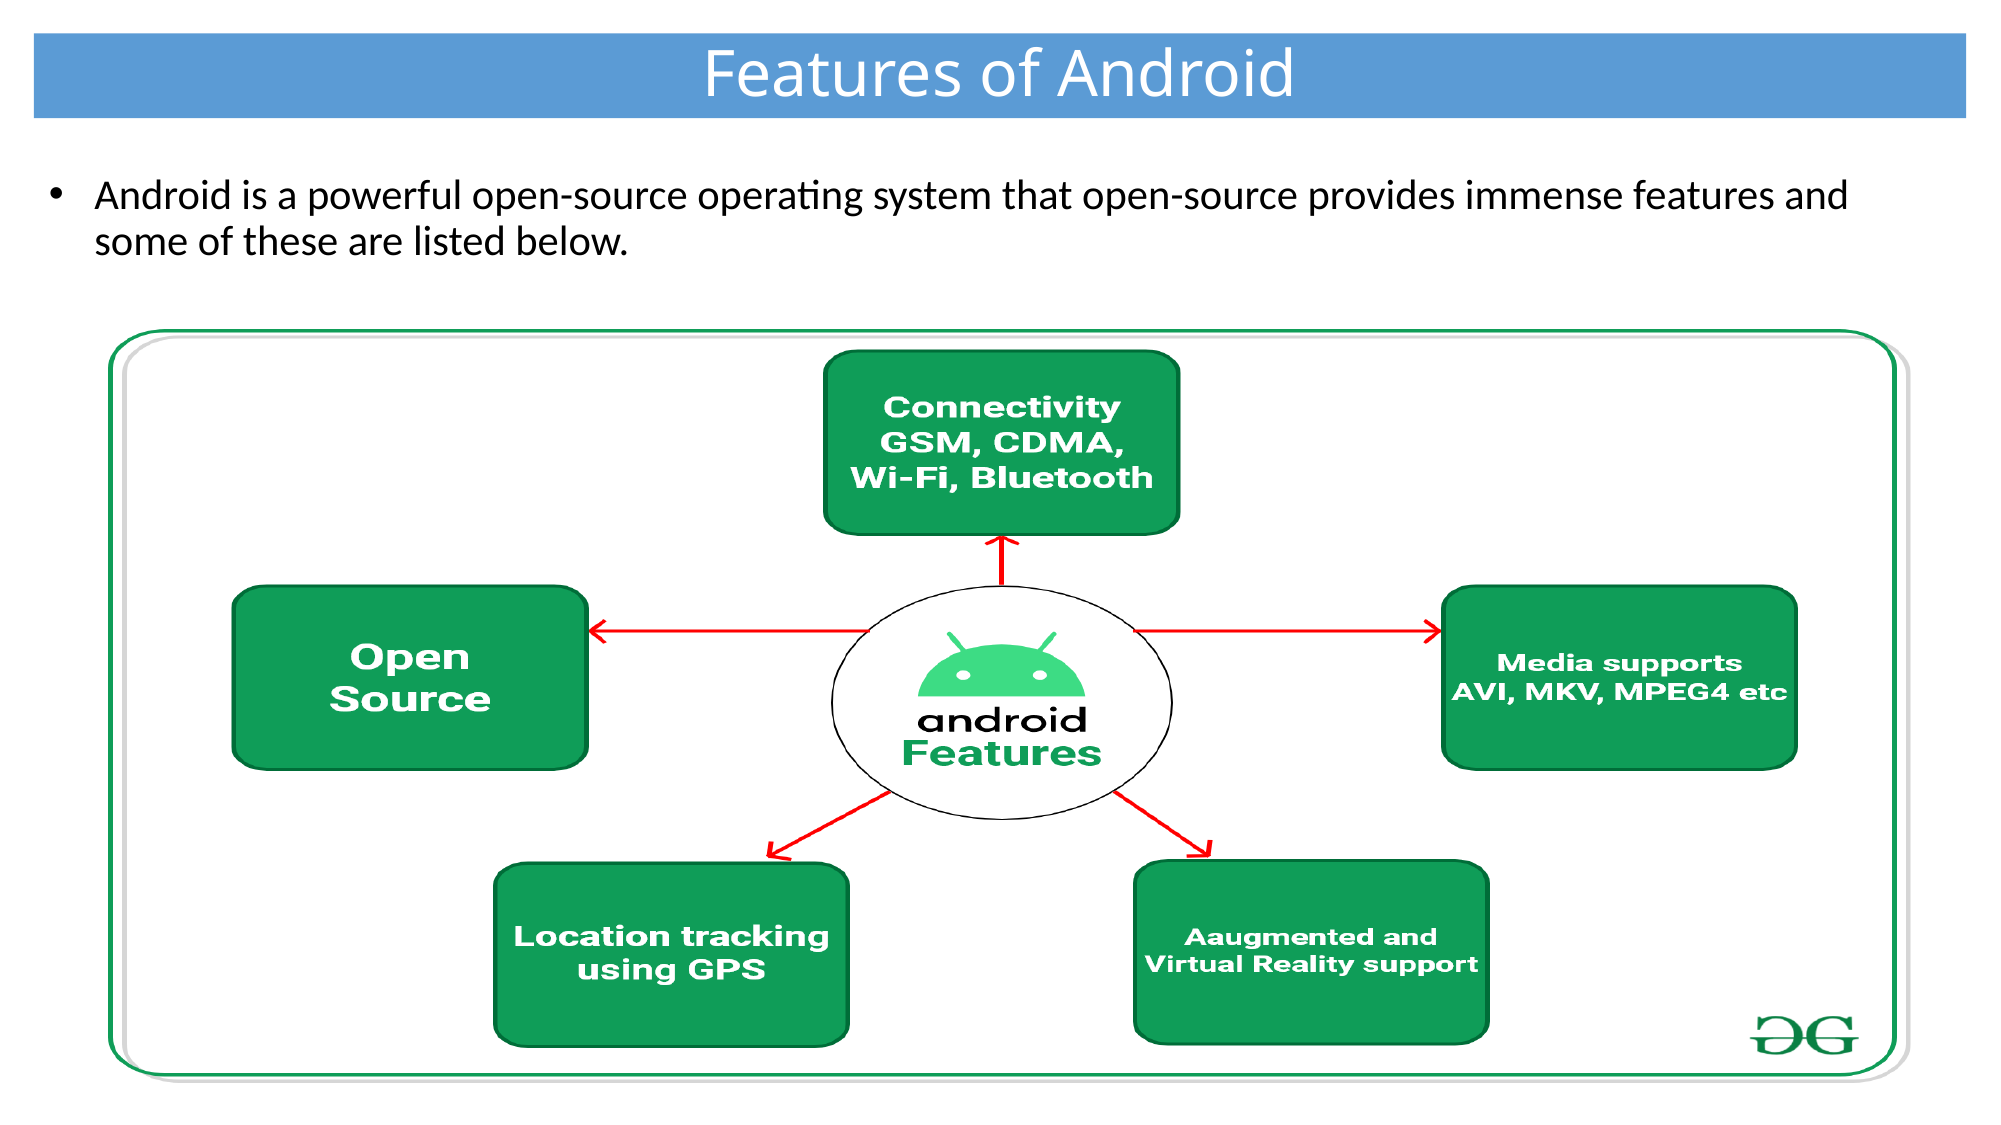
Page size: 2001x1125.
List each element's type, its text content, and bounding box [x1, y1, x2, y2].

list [81, 315, 1922, 1090]
title Features of Android [33, 33, 1967, 119]
list Android is a powerful open-source operating system that open-source provides immense features and some of these are listed below. [33, 165, 1967, 273]
